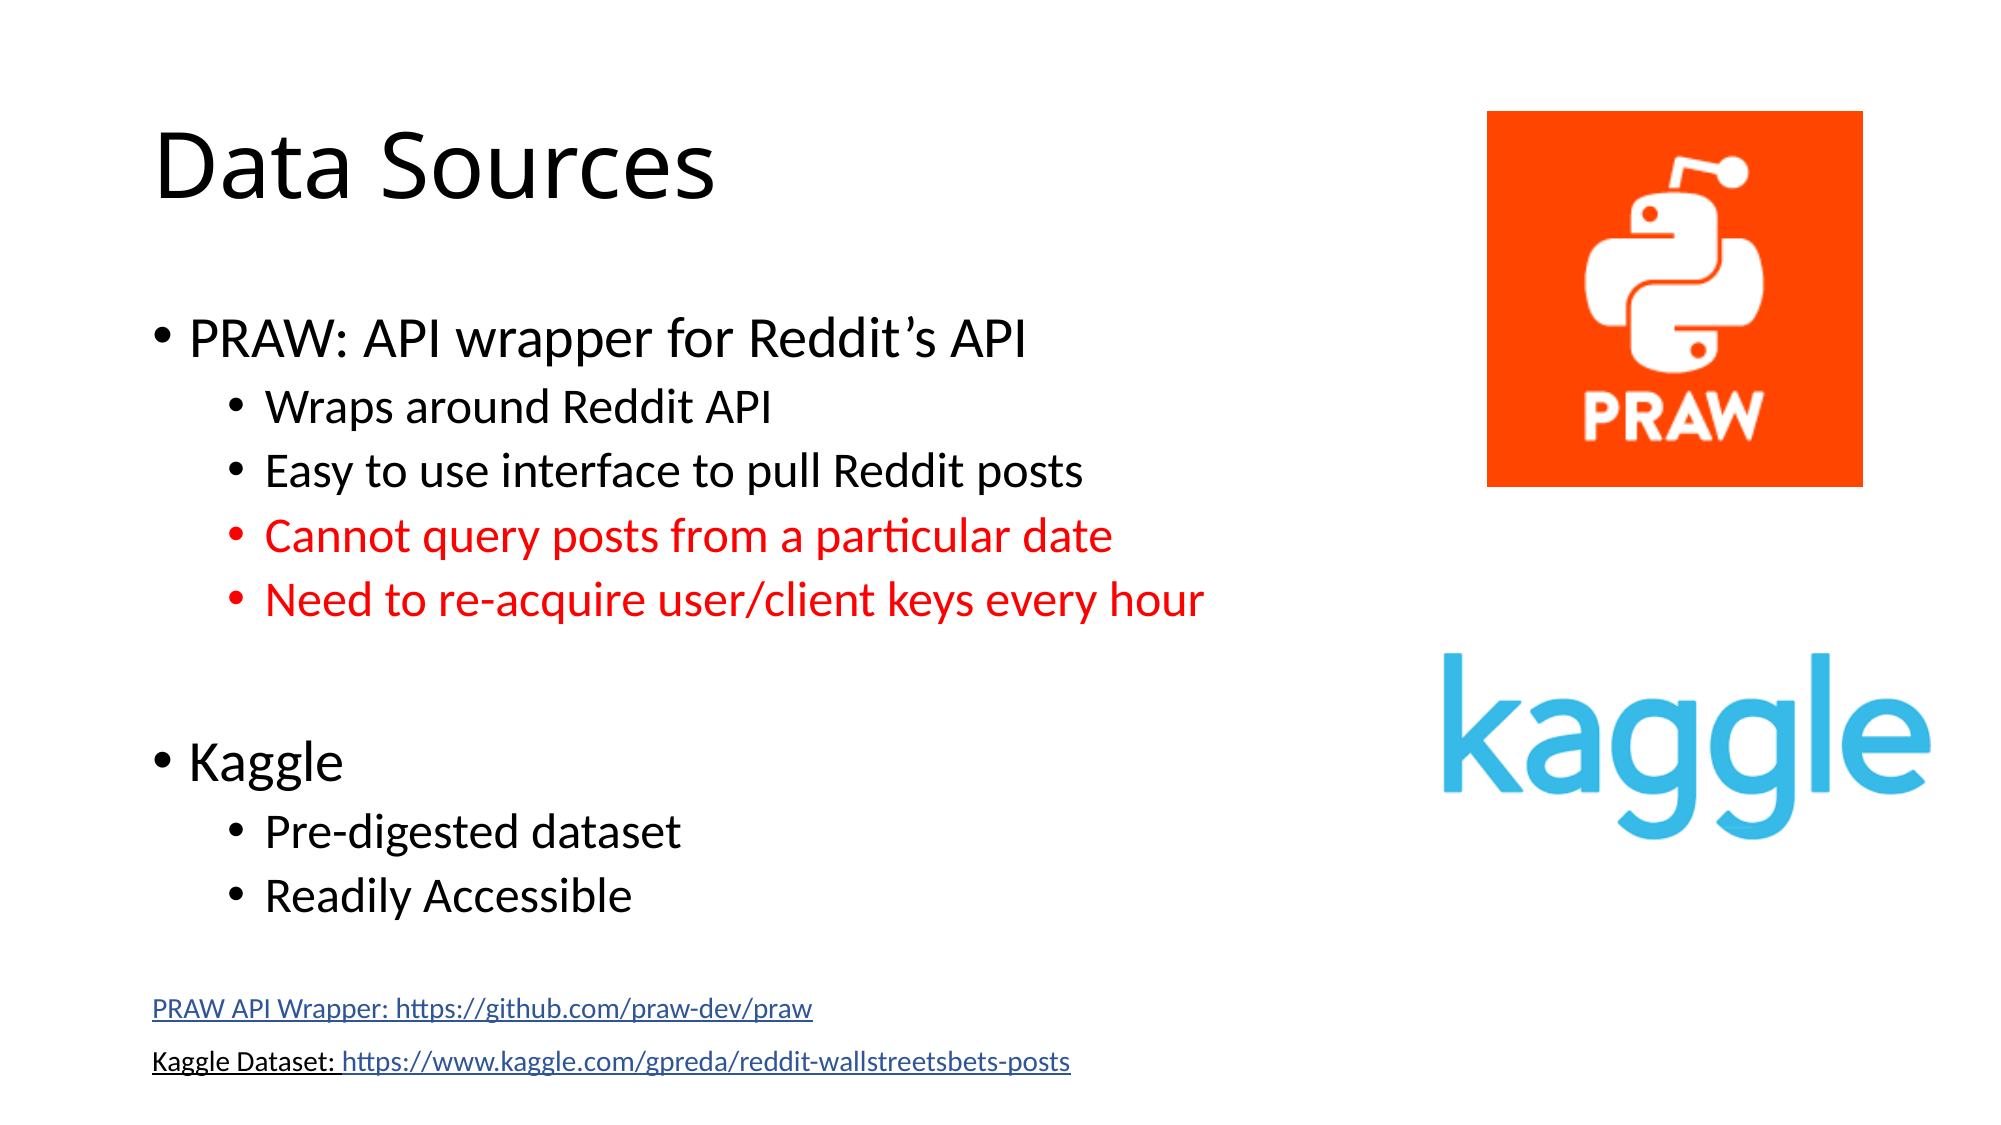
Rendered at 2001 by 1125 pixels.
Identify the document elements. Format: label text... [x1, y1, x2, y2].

title Data Sources [137, 59, 1863, 278]
text_box PRAW API Wrapper: https://github.com/praw-dev/praw Kaggle Dataset: https://www.kaggle.com/gpreda/reddit-wallstreetsbets-posts [137, 985, 1863, 1125]
picture [1487, 111, 1863, 487]
picture [1443, 652, 1931, 841]
list PRAW: API wrapper for Reddit’s API Wraps around Reddit API Easy to use interface to pull Reddit posts Cannot query posts from a particular date Need to re-acquire user/client keys every hour Kaggle Pre-digested dataset Readily Accessible [137, 299, 1863, 985]
